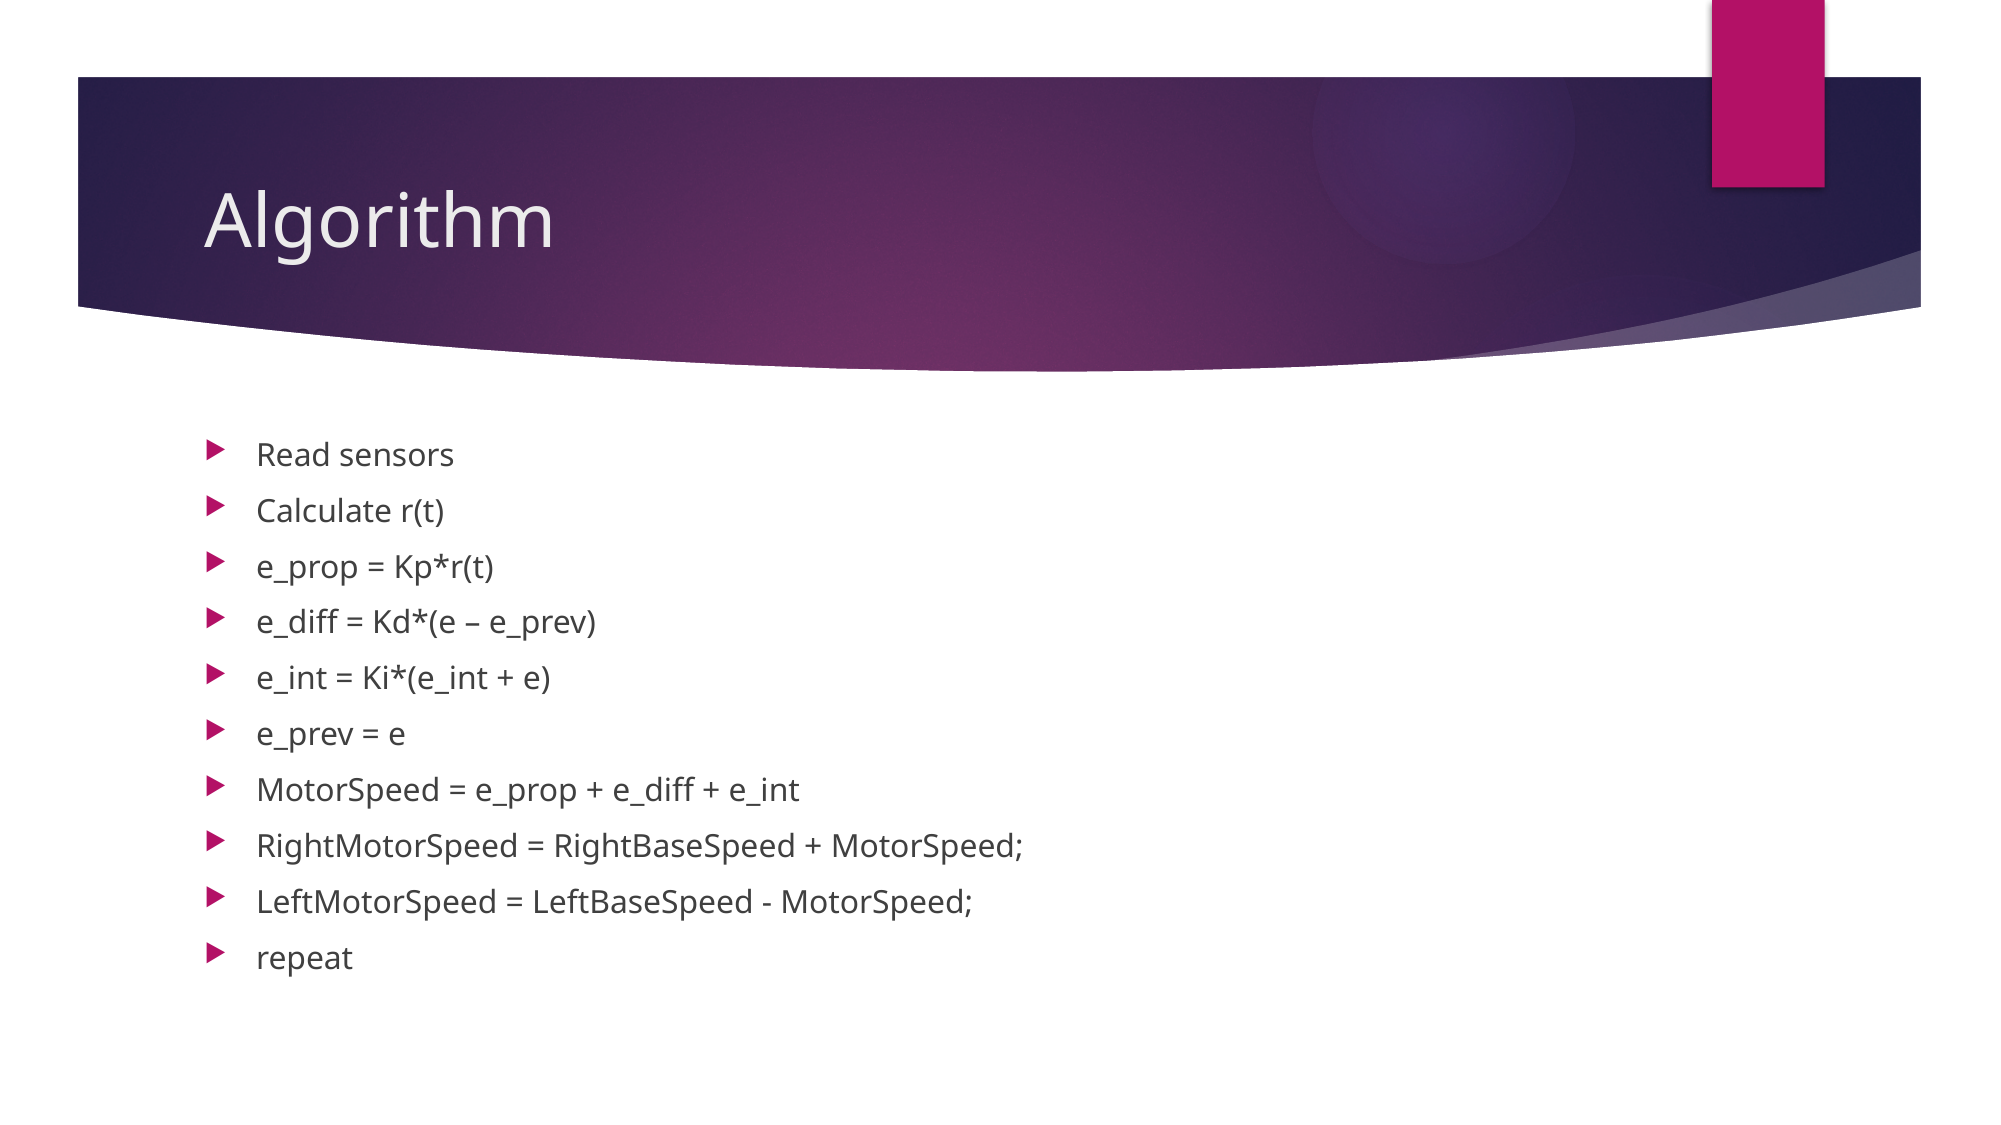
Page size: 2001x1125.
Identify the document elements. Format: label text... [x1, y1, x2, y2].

list Read sensors Calculate r(t) e_prop = Kp*r(t) e_diff = Kd*(e – e_prev) e_int = Ki*(e_int + e) e_prev = e MotorSpeed = e_prop + e_diff + e_int RightMotorSpeed = RightBaseSpeed + MotorSpeed; LeftMotorSpeed = LeftBaseSpeed - MotorSpeed; repeat [189, 427, 1638, 988]
title Algorithm [189, 159, 1627, 276]
